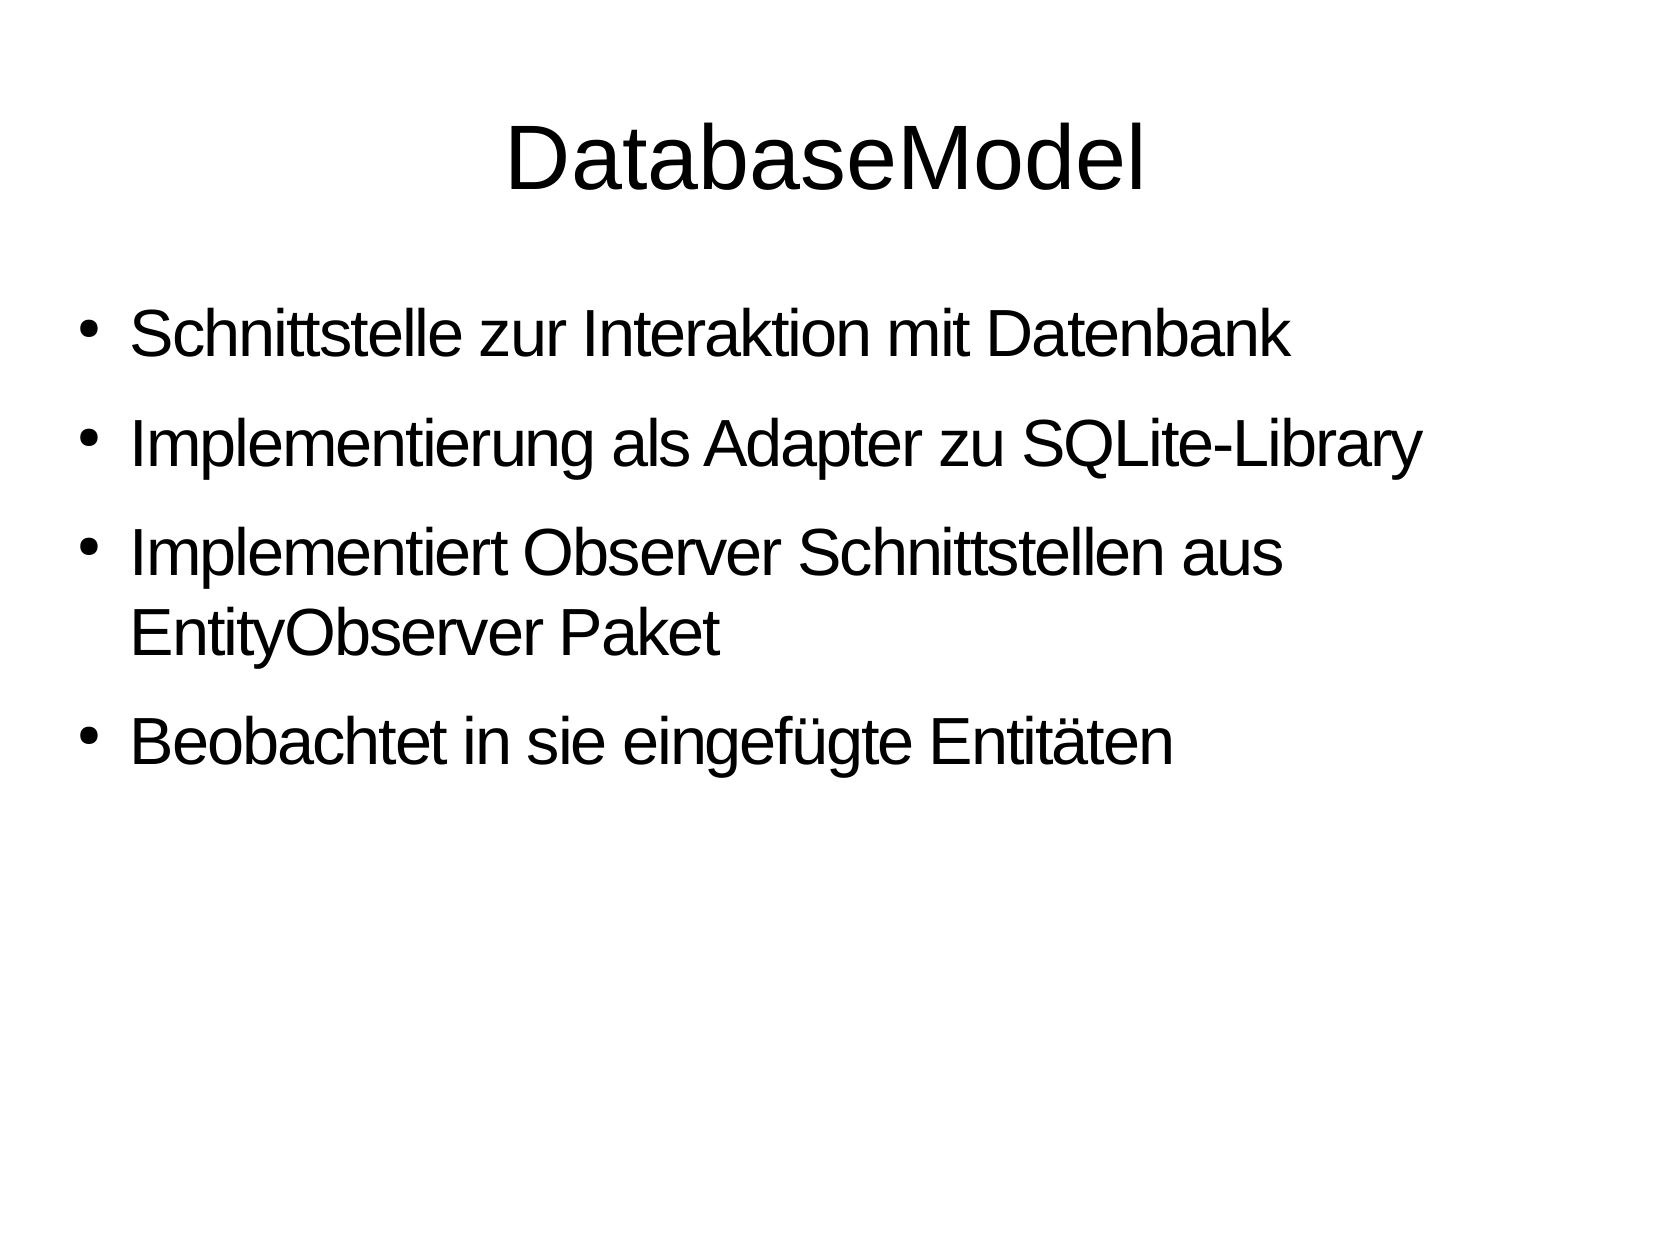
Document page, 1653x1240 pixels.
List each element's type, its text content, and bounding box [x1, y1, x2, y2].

text_box DatabaseModel [82, 97, 1571, 208]
text_box Schnittstelle zur Interaktion mit Datenbank Implementierung als Adapter zu SQLite-Library Implementiert Observer Schnittstellen aus EntityObserver Paket Beobachtet in sie eingefügte Entitäten [59, 290, 1606, 1039]
